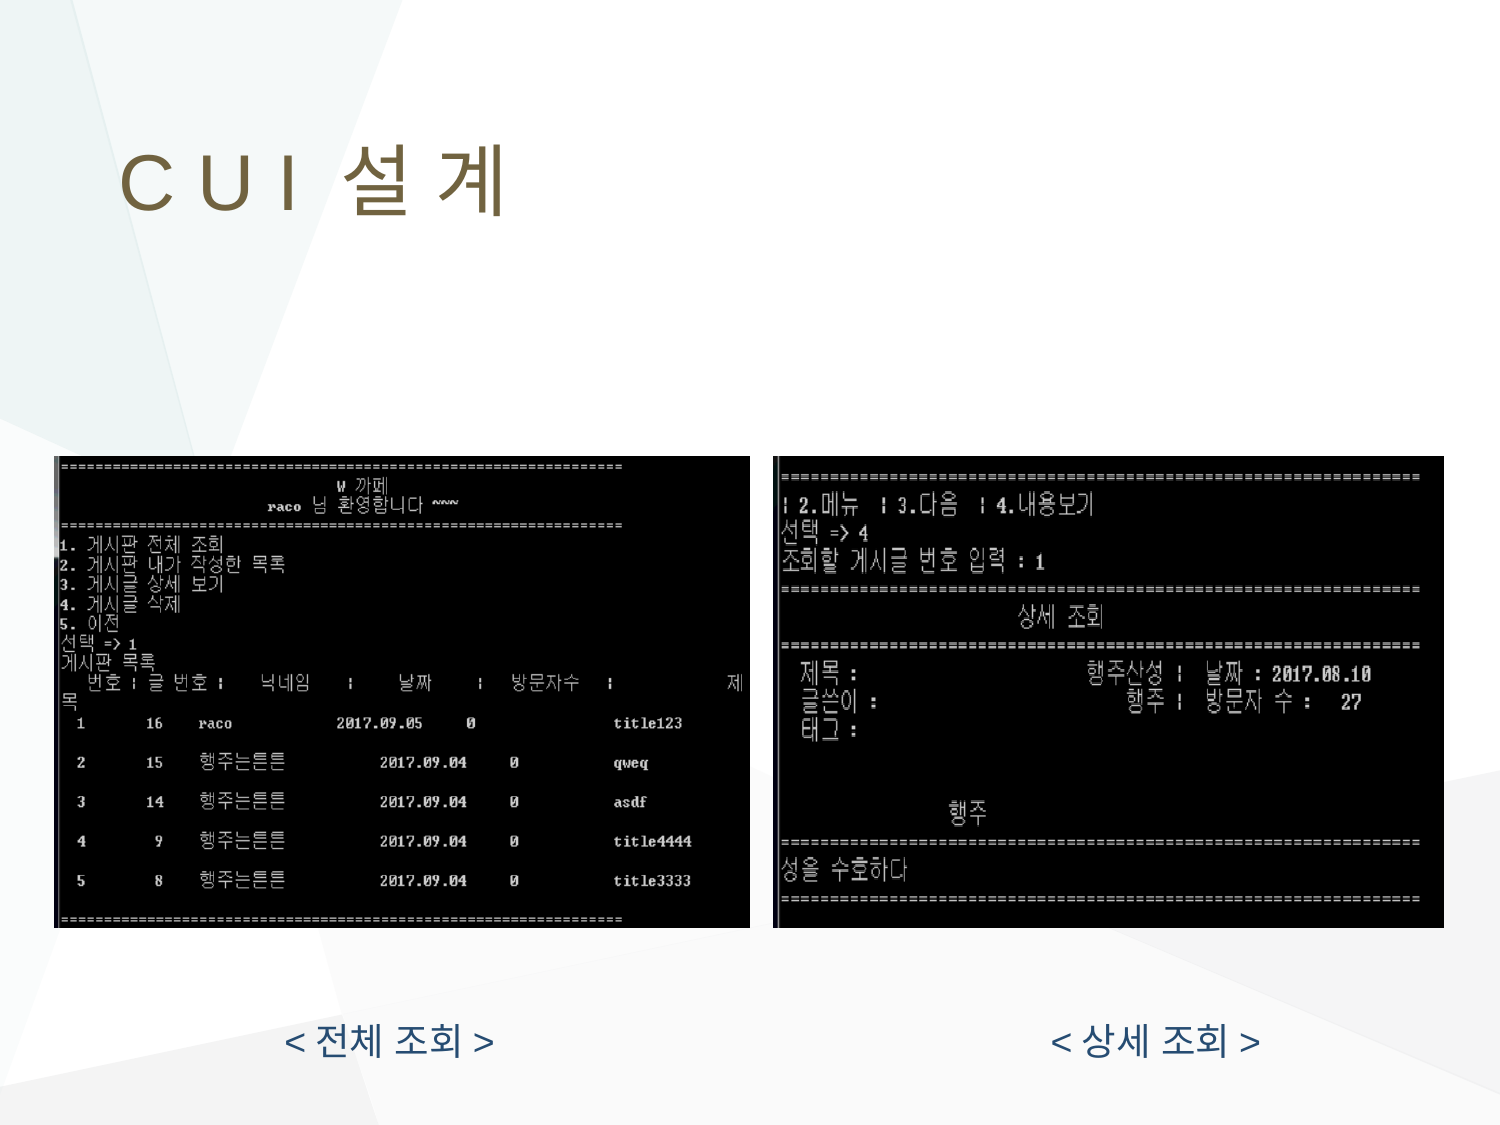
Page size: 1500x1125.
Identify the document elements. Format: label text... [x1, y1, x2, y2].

picture [54, 455, 751, 928]
text_box <상세 조회> [868, 1010, 1444, 1070]
text_box <전체 조회> [147, 1010, 632, 1070]
picture [773, 455, 1444, 928]
text_box C U I 설 계 [103, 101, 1495, 256]
